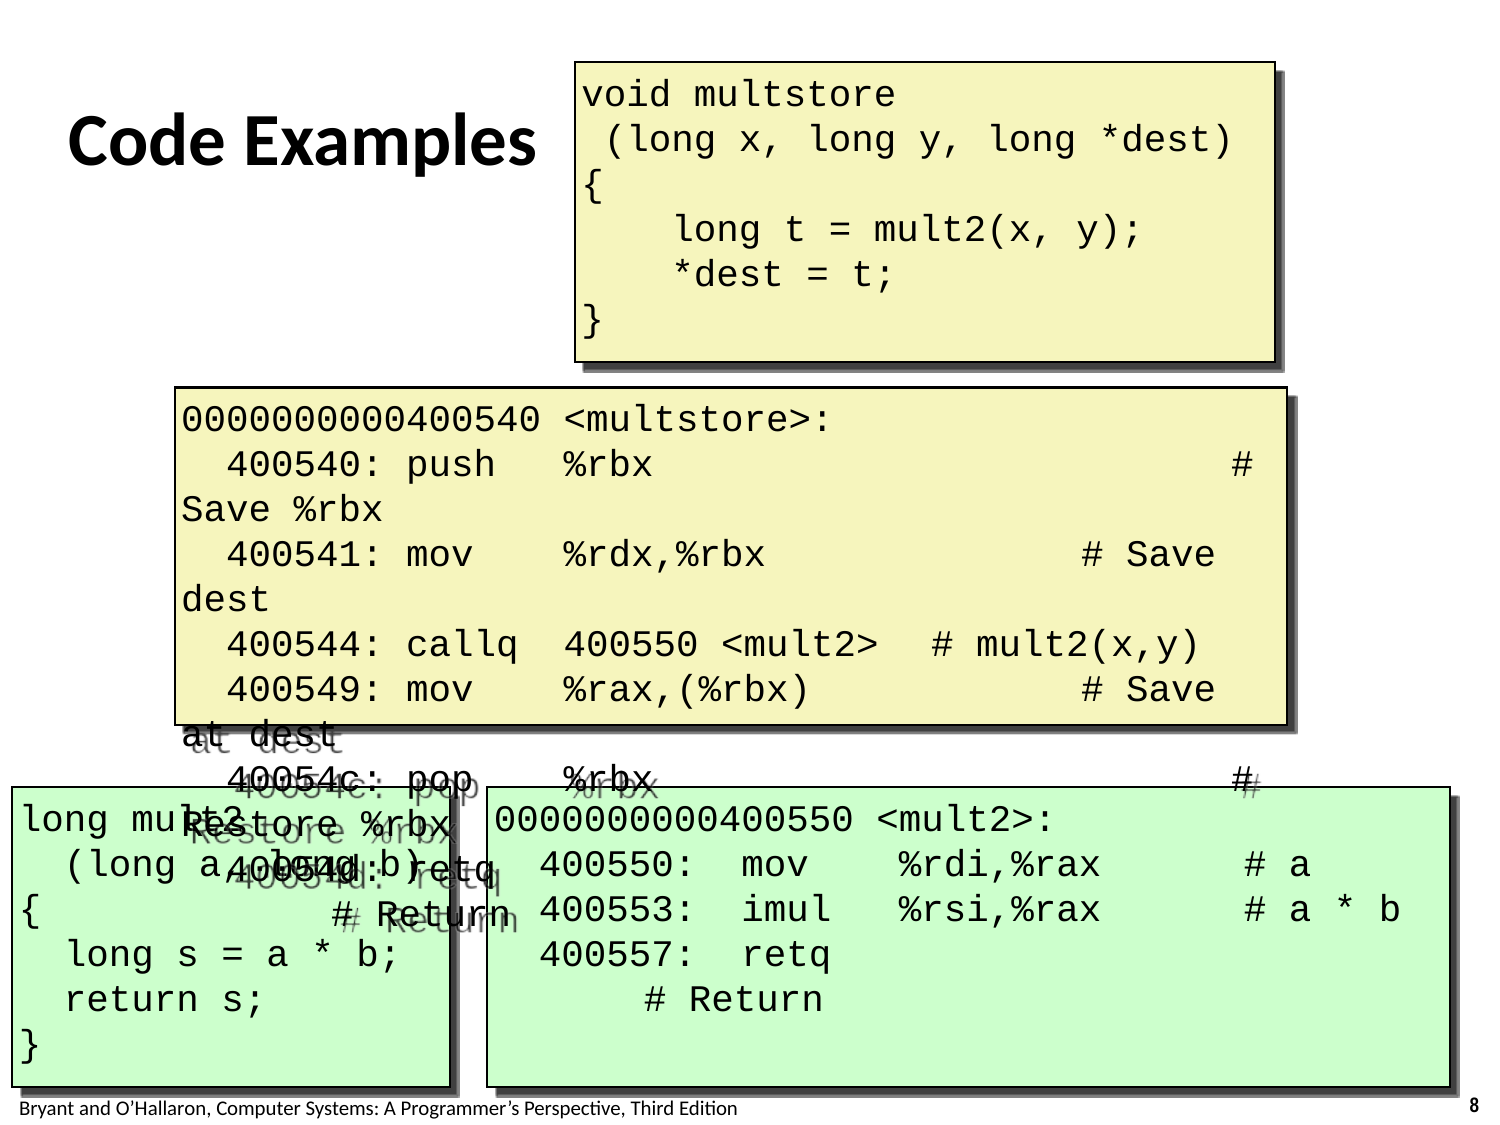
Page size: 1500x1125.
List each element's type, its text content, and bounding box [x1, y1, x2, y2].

text_box 0000000000400540 <multstore>: 400540: push %rbx # Save %rbx 400541: mov %rdx,%rbx # Save dest 400544: callq 400550 <mult2> # mult2(x,y) 400549: mov %rax,(%rbx) # Save at dest 40054c: pop %rbx # Restore %rbx 40054d: retq # Return [174, 387, 1288, 725]
text_box 0000000000400550 <mult2>: 400550: mov %rdi,%rax # a 400553: imul %rsi,%rax # a * b 400557: retq # Return [487, 787, 1450, 1088]
text_box long mult2 (long a, long b) { long s = a * b; return s; } [12, 787, 450, 1088]
title Code Examples [62, 41, 1438, 230]
text_box void multstore (long x, long y, long *dest) { long t = mult2(x, y); *dest = t; } [575, 62, 1275, 363]
